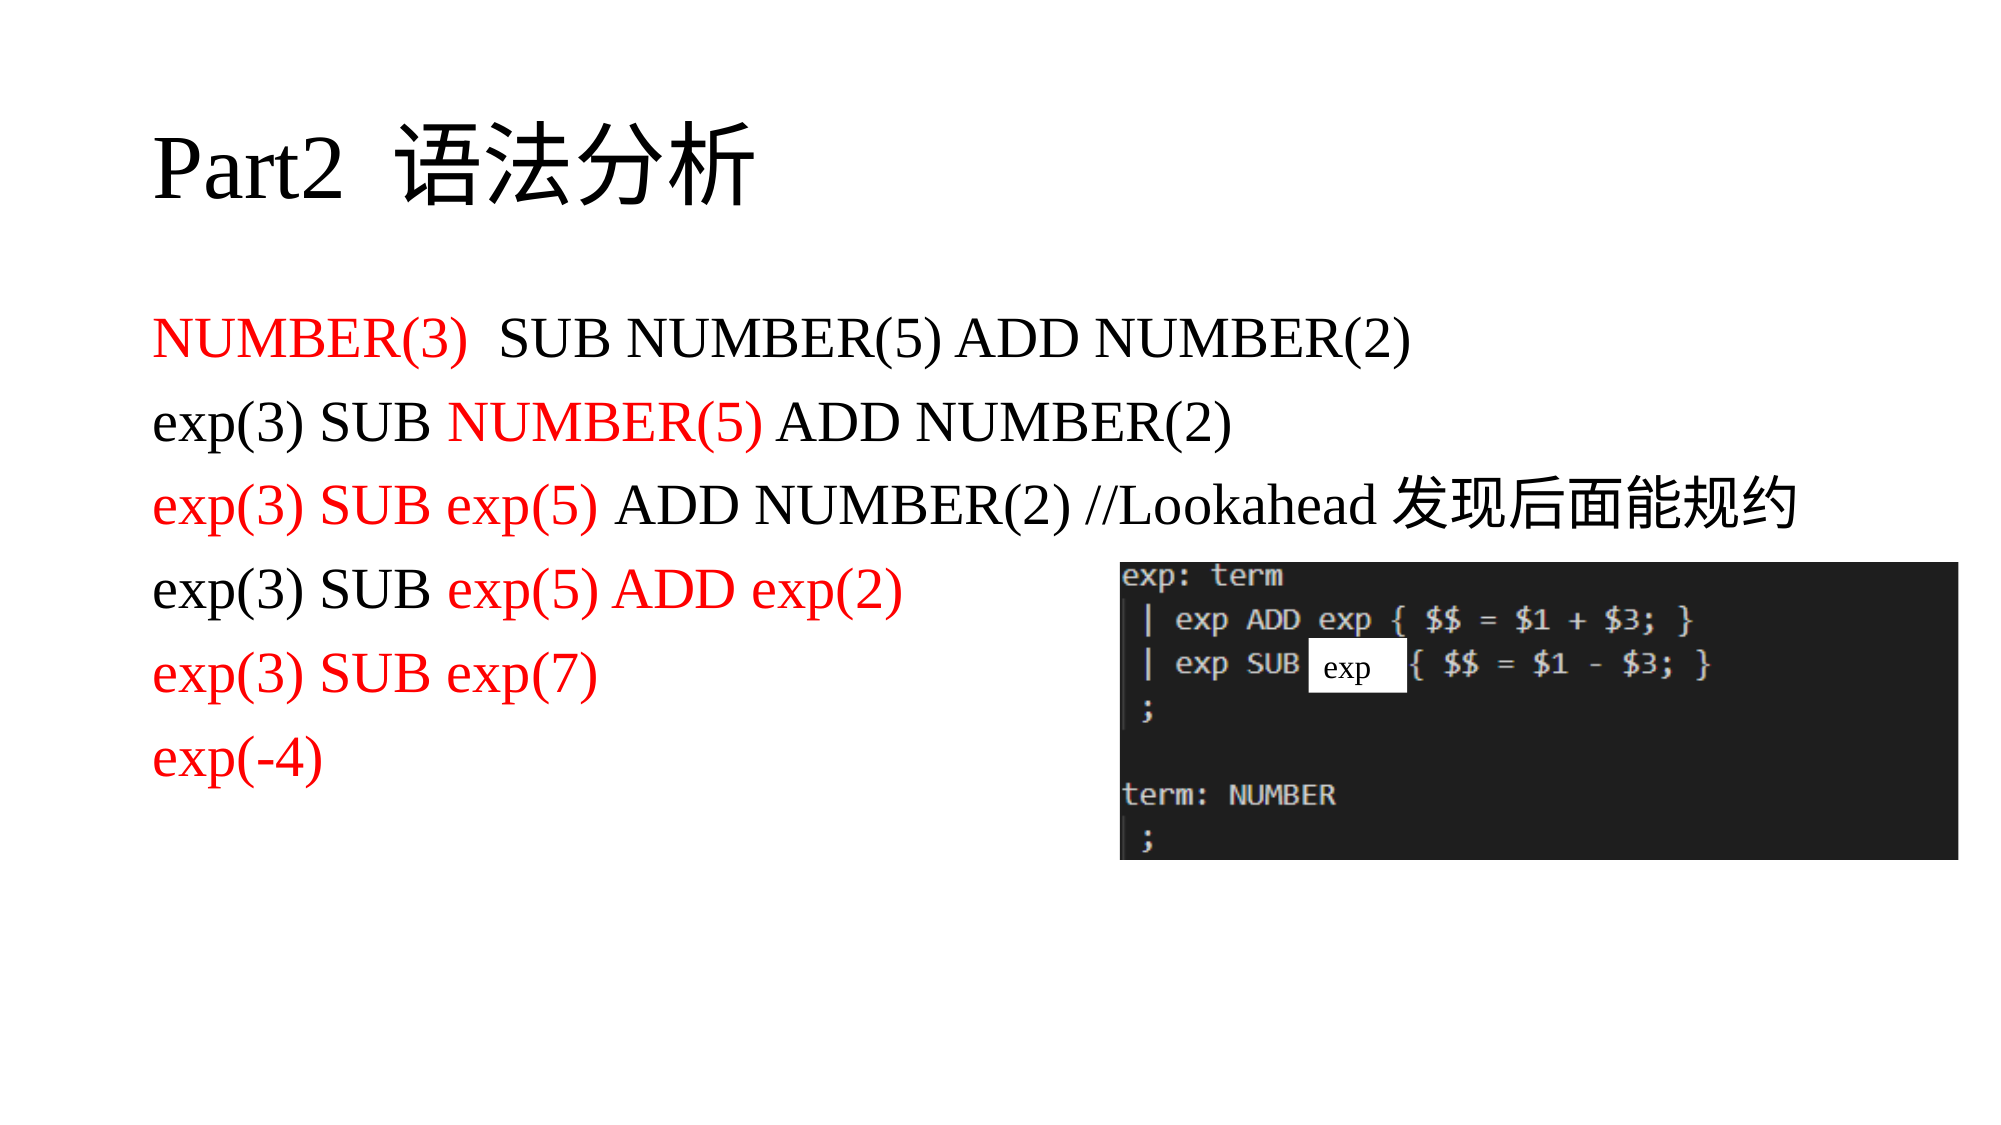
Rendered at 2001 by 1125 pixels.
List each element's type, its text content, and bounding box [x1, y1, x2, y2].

list NUMBER(3) SUB NUMBER(5) ADD NUMBER(2) exp(3) SUB NUMBER(5) ADD NUMBER(2) exp(3) SUB exp(5) ADD NUMBER(2) //Lookahead发现后面能规约 exp(3) SUB exp(5) ADD exp(2) exp(3) SUB exp(7) exp(-4) [137, 299, 1863, 1014]
picture [1119, 562, 1959, 860]
title Part2 语法分析 [137, 59, 1863, 278]
